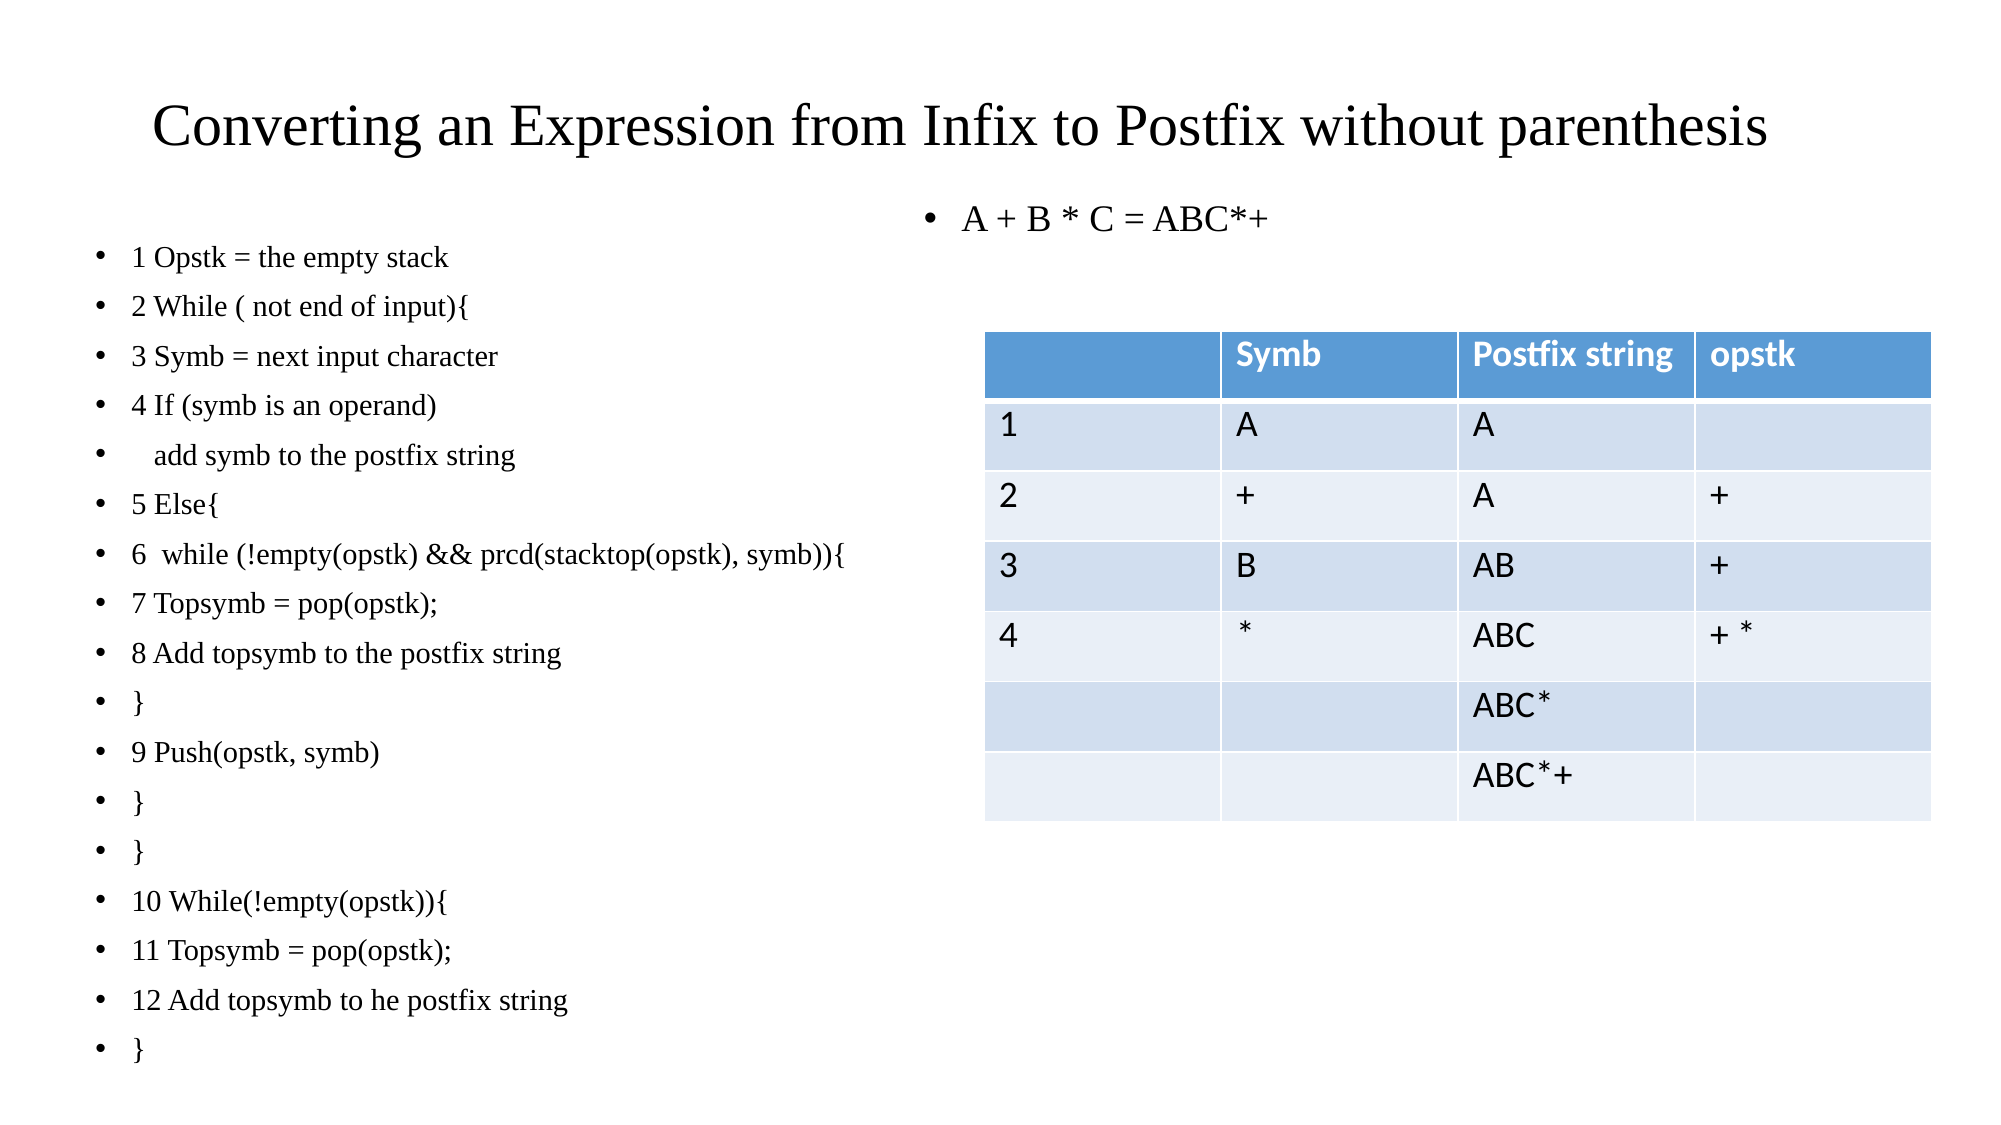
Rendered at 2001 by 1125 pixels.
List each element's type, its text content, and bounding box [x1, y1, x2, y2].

table_header opstk [1696, 332, 1931, 398]
title Converting an Expression from Infix to Postfix without parenthesis [137, 59, 1863, 192]
table_cell AB [1459, 542, 1694, 611]
table_cell A [1222, 404, 1457, 470]
table_cell 2 [985, 472, 1220, 540]
table_header Symb [1222, 332, 1457, 398]
table_cell B [1222, 542, 1457, 611]
table_cell + * [1696, 612, 1931, 681]
table_header Postfix string [1459, 332, 1694, 398]
table_cell 1 [985, 404, 1220, 470]
table_cell + [1222, 472, 1457, 540]
table_cell [1696, 404, 1931, 470]
table_cell 3 [985, 542, 1220, 611]
table_cell [1696, 753, 1931, 821]
table_cell ABC*+ [1459, 753, 1694, 821]
table_header [985, 332, 1220, 398]
table_cell [1222, 682, 1457, 751]
table_cell ABC* [1459, 682, 1694, 751]
table_cell + [1696, 542, 1931, 611]
table_cell ABC [1459, 612, 1694, 681]
table_cell 4 [985, 612, 1220, 681]
table_cell A [1459, 404, 1694, 470]
list A + B * C = ABC*+ [908, 191, 1962, 1080]
table_cell A [1459, 472, 1694, 540]
table_cell [1222, 753, 1457, 821]
text_box 1 Opstk = the empty stack 2 While ( not end of input){ 3 Symb = next input character 4 If (symb is an operand) add symb to the postfix string 5 Else{ 6 while (!empty(opstk) && prcd(stacktop(opstk), symb)){ 7 Topsymb = pop(opstk); 8 Add topsymb to the postfix string } 9 Push(opstk, symb) } } 10 While(!empty(opstk)){ 11 Topsymb = pop(opstk); 12 Add topsymb to he postfix string } [80, 233, 909, 1080]
table_cell * [1222, 612, 1457, 681]
table_cell [985, 682, 1220, 751]
table_cell + [1696, 472, 1931, 540]
table_cell [985, 753, 1220, 821]
table_cell [1696, 682, 1931, 751]
